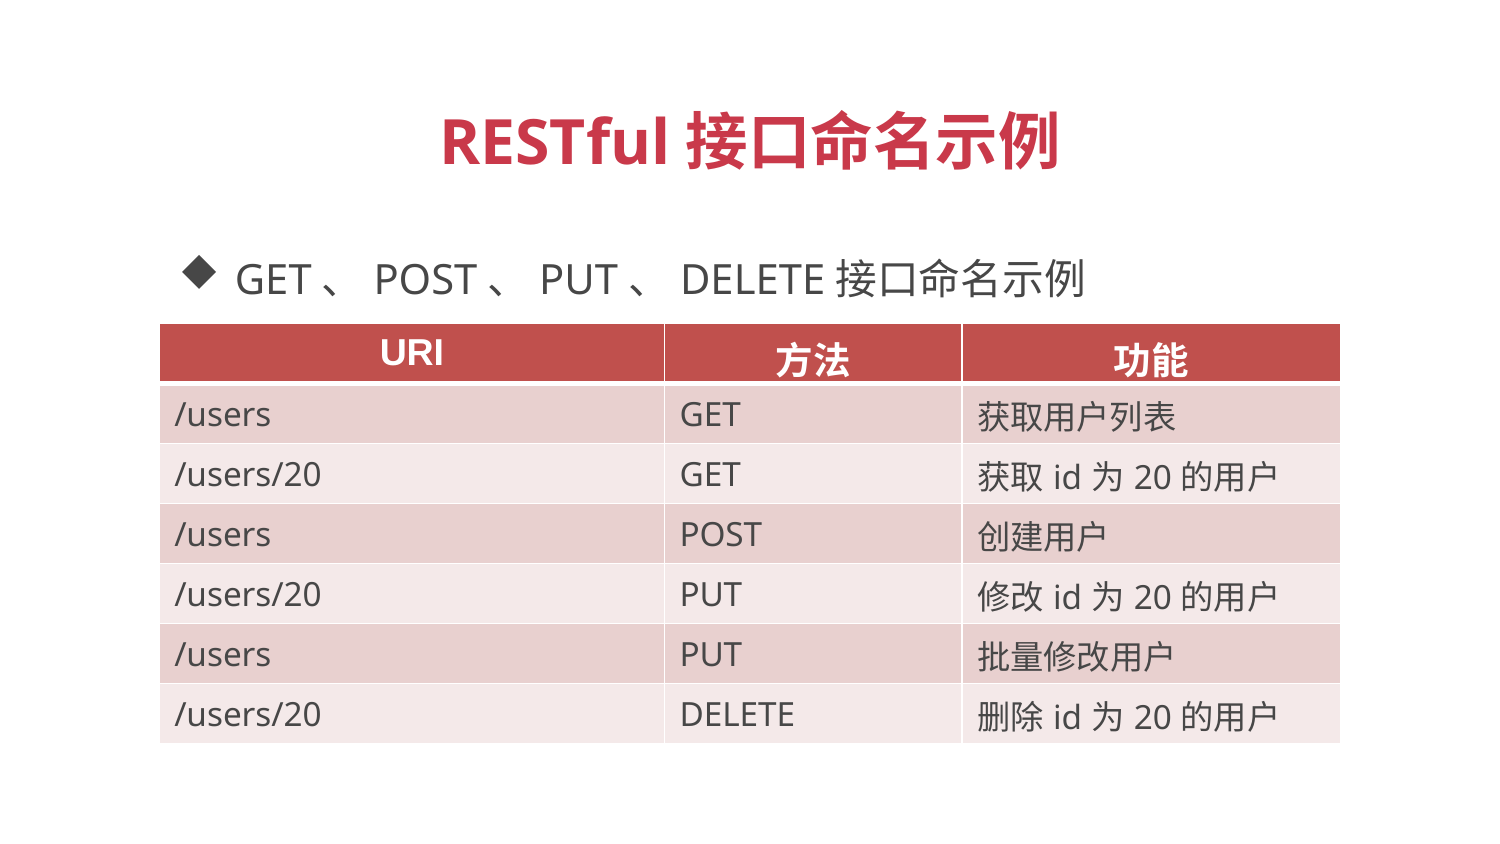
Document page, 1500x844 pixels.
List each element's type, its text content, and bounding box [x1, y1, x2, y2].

table_cell /users/20 [160, 564, 664, 623]
table_cell 修改id为20的用户 [963, 564, 1340, 623]
table_cell /users [160, 504, 664, 563]
table_cell GET [665, 444, 961, 503]
table_header URI [160, 324, 664, 381]
table_cell /users [160, 624, 664, 683]
table_cell 获取id为20的用户 [963, 444, 1340, 503]
table_cell /users/20 [160, 444, 664, 503]
table_header 方法 [665, 324, 961, 381]
table_cell /users [160, 386, 664, 443]
table_cell DELETE [665, 684, 961, 743]
table_cell PUT [665, 564, 961, 623]
table_cell PUT [665, 624, 961, 683]
table_cell 批量修改用户 [963, 624, 1340, 683]
table_cell /users/20 [160, 684, 664, 743]
table_cell GET [665, 386, 961, 443]
text_box RESTful接口命名示例 [424, 94, 1076, 185]
text_box GET、POST、PUT、DELETE接口命名示例 [88, 245, 1430, 310]
table_cell POST [665, 504, 961, 563]
table_cell 获取用户列表 [963, 386, 1340, 443]
table_cell 删除id为20的用户 [963, 684, 1340, 743]
table_cell 创建用户 [963, 504, 1340, 563]
table_header 功能 [963, 324, 1340, 381]
